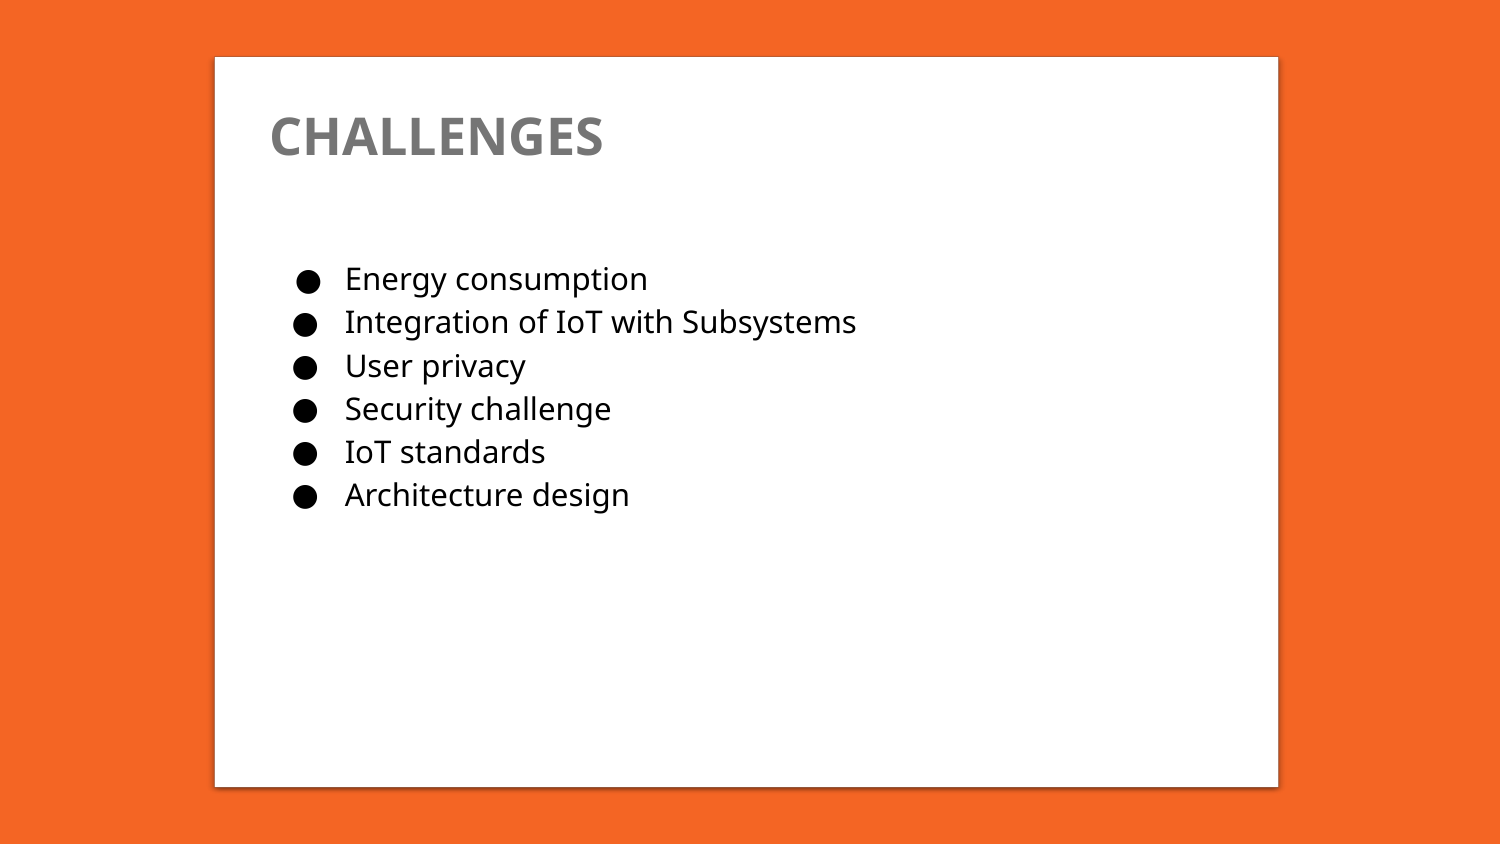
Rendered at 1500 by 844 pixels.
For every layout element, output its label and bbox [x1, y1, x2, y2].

picture [171, 26, 1323, 818]
